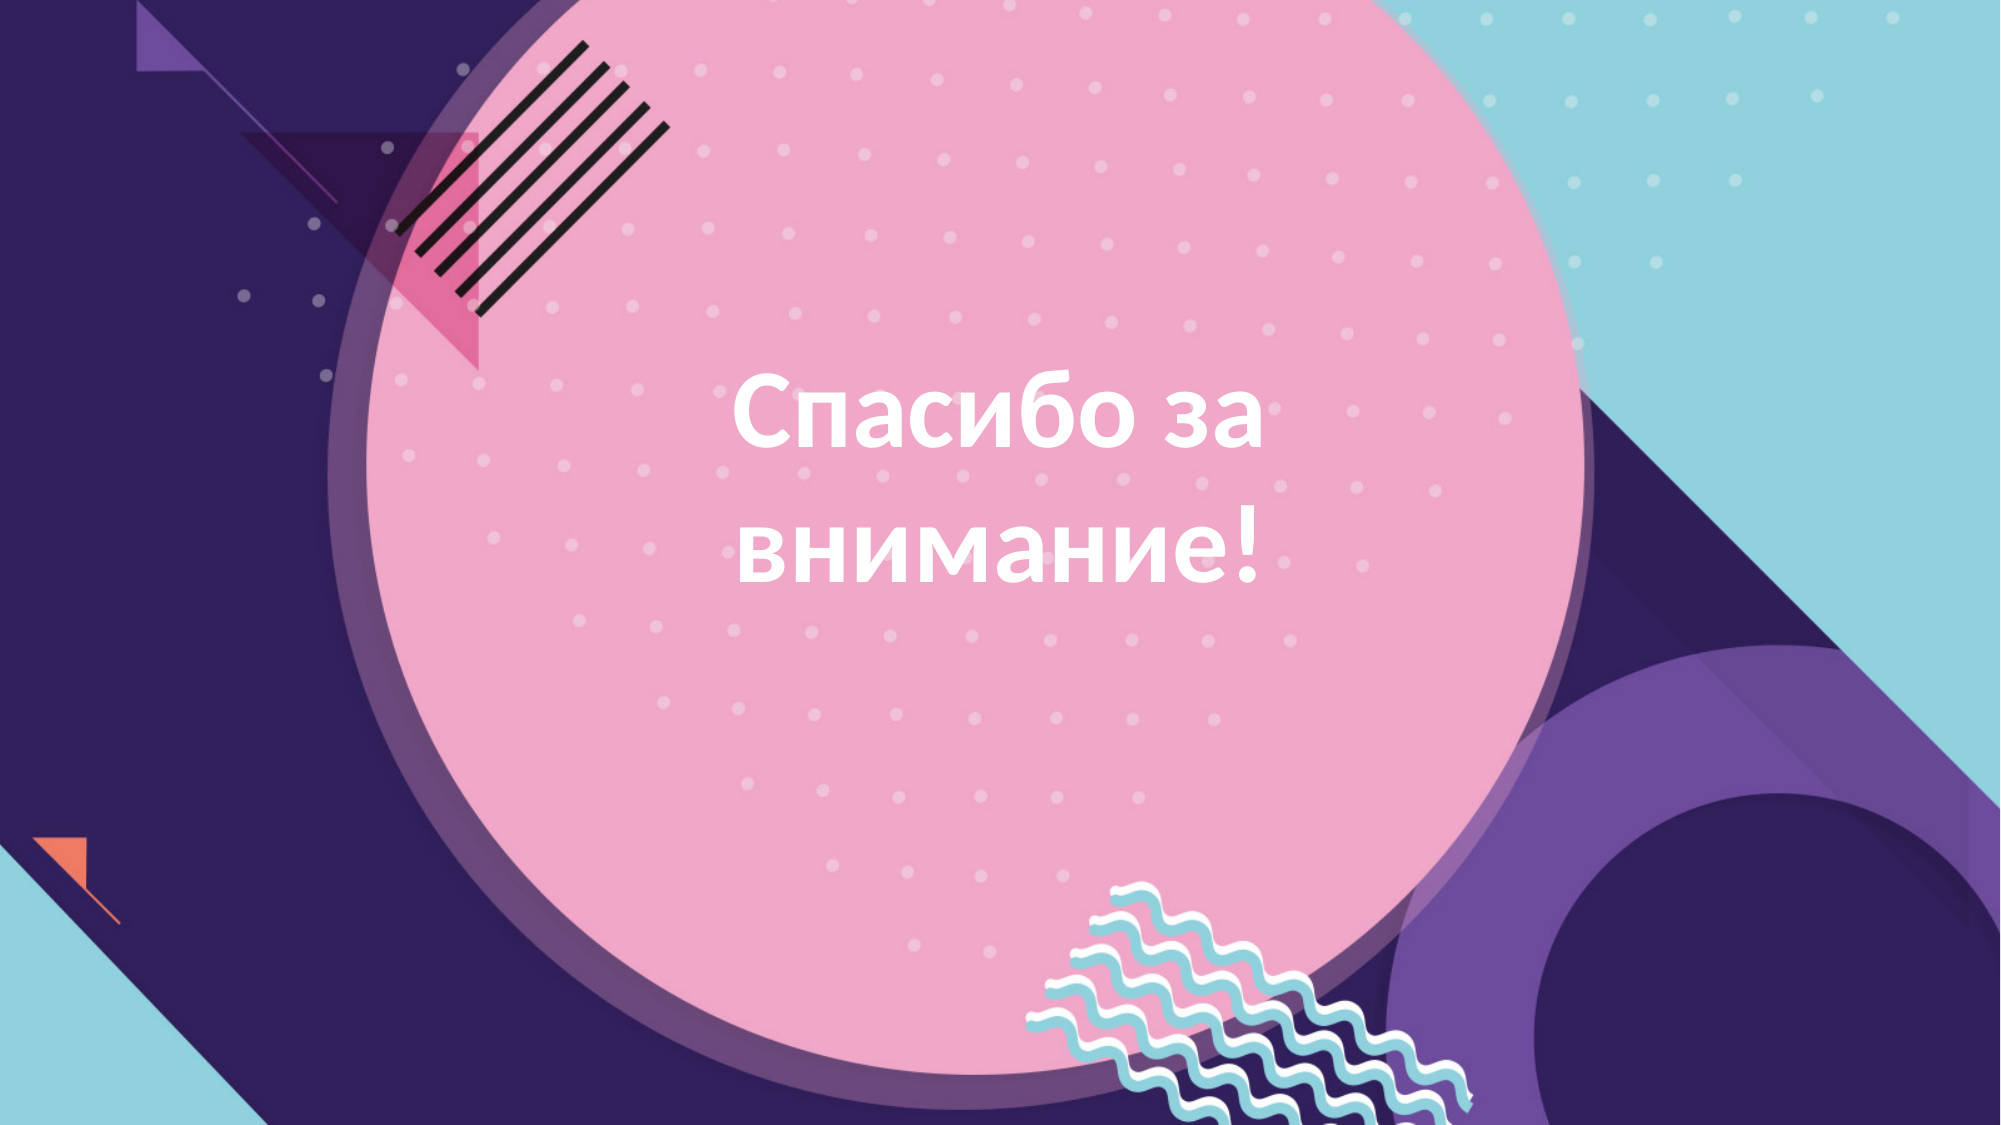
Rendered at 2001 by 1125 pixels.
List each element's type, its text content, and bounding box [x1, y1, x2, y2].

picture [0, 0, 2001, 1125]
text_box Спасибо за внимание! [561, 327, 1438, 613]
